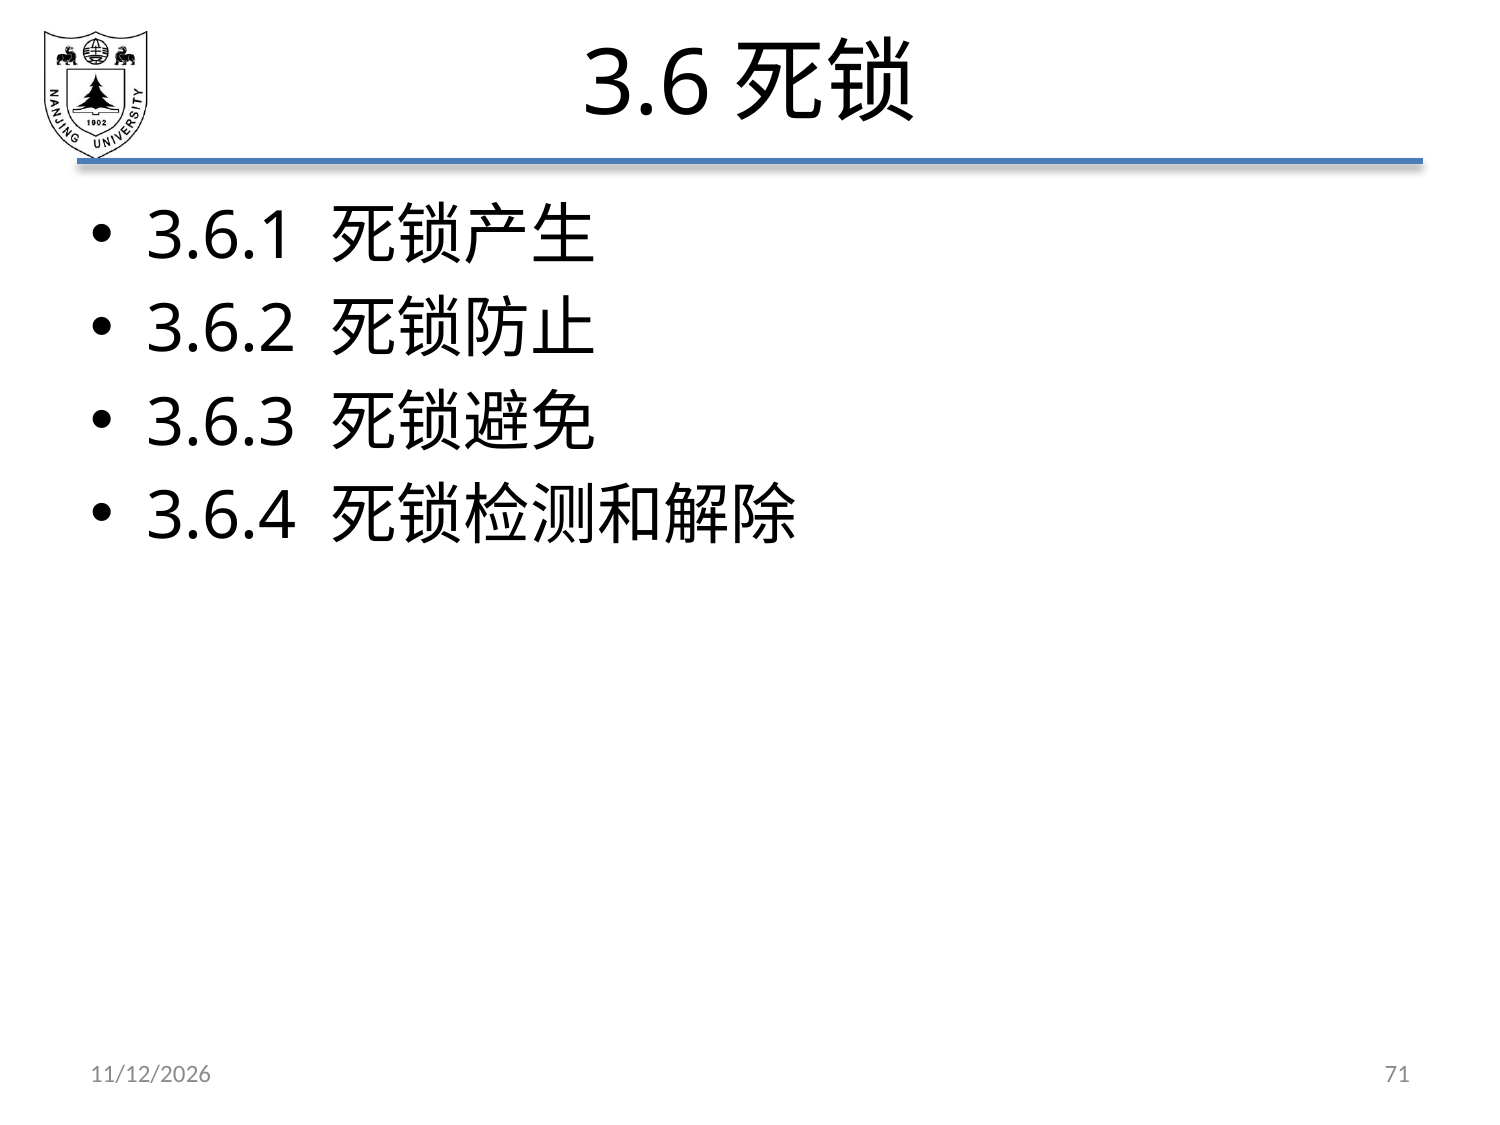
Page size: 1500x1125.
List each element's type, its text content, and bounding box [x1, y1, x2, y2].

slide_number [75, 1042, 425, 1103]
picture [41, 30, 75, 161]
slide_number 71 [1074, 1042, 1425, 1103]
list 3.6.1 死锁产生 3.6.2 死锁防止 3.6.3 死锁避免 3.6.4 死锁检测和解除 [75, 184, 1425, 1005]
title 3.6死锁 [75, 0, 1425, 161]
